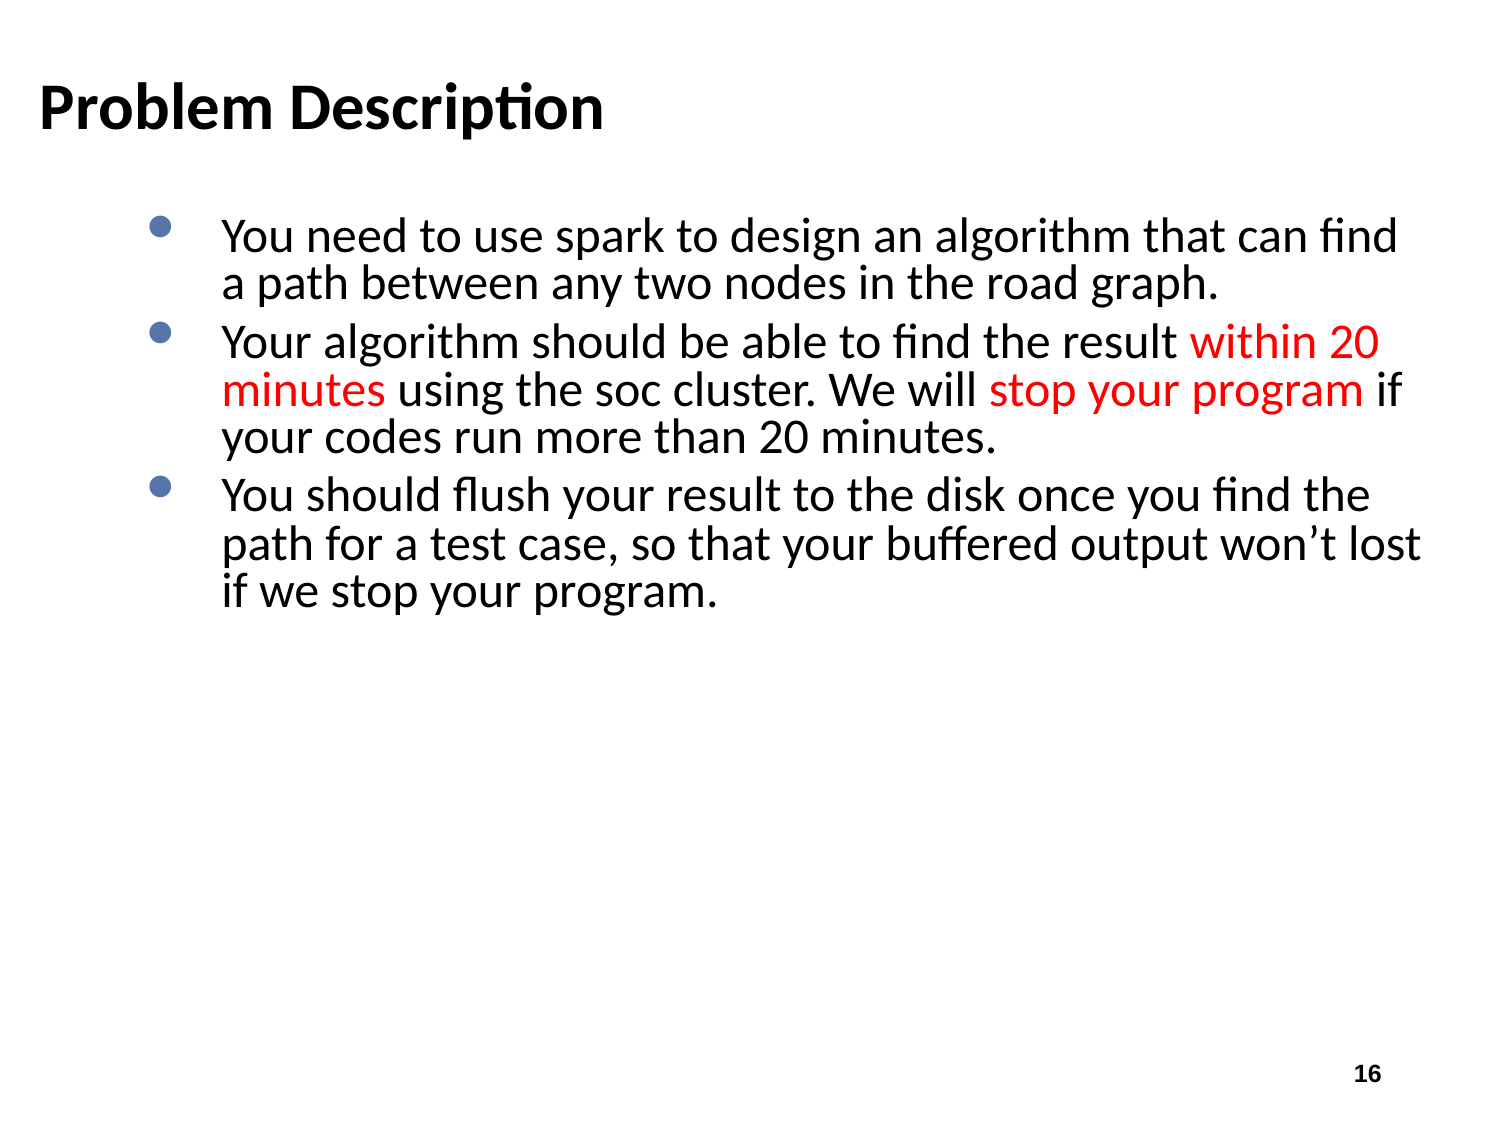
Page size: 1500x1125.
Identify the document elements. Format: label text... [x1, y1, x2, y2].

list You need to use spark to design an algorithm that can find a path between any two nodes in the road graph. Your algorithm should be able to find the result within 20 minutes using the soc cluster. We will stop your program if your codes run more than 20 minutes. You should flush your result to the disk once you find the path for a test case, so that your buffered output won’t lost if we stop your program. [56, 206, 1444, 1045]
title Problem Description [24, 18, 1451, 188]
slide_number 16 [1059, 1042, 1397, 1103]
